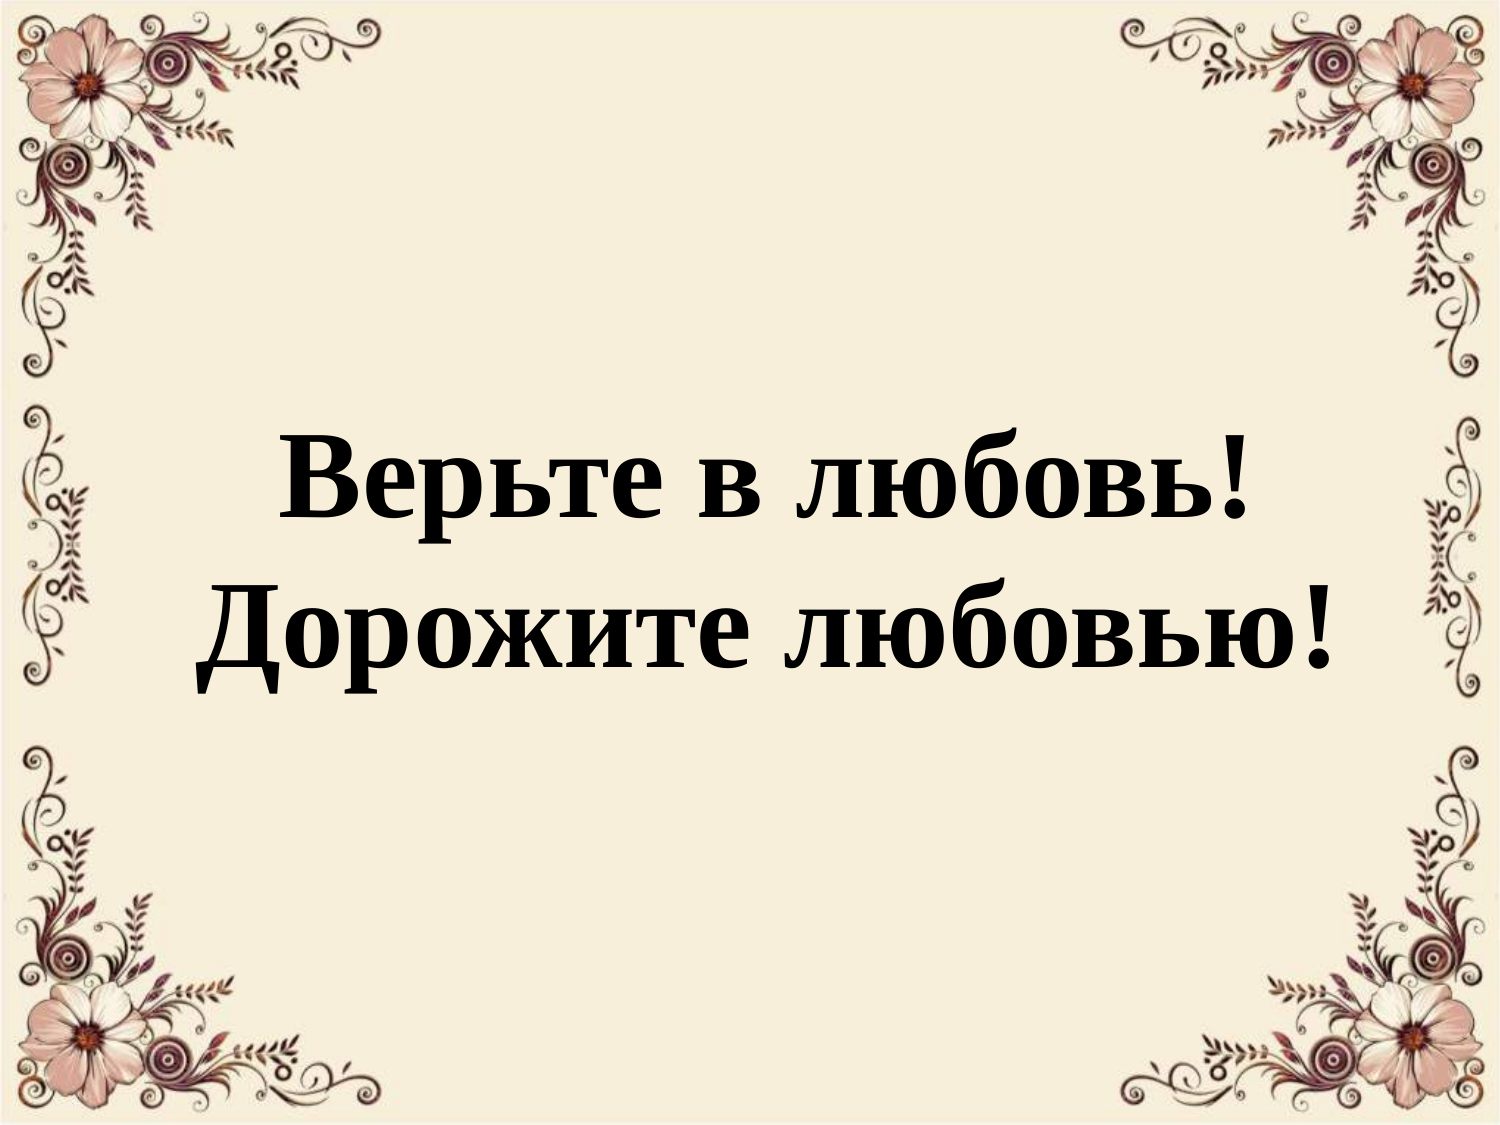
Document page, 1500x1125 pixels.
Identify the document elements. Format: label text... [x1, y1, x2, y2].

text_box Верьте в любовь! Дорожите любовью! [88, 385, 1447, 700]
picture [0, 0, 1500, 1125]
